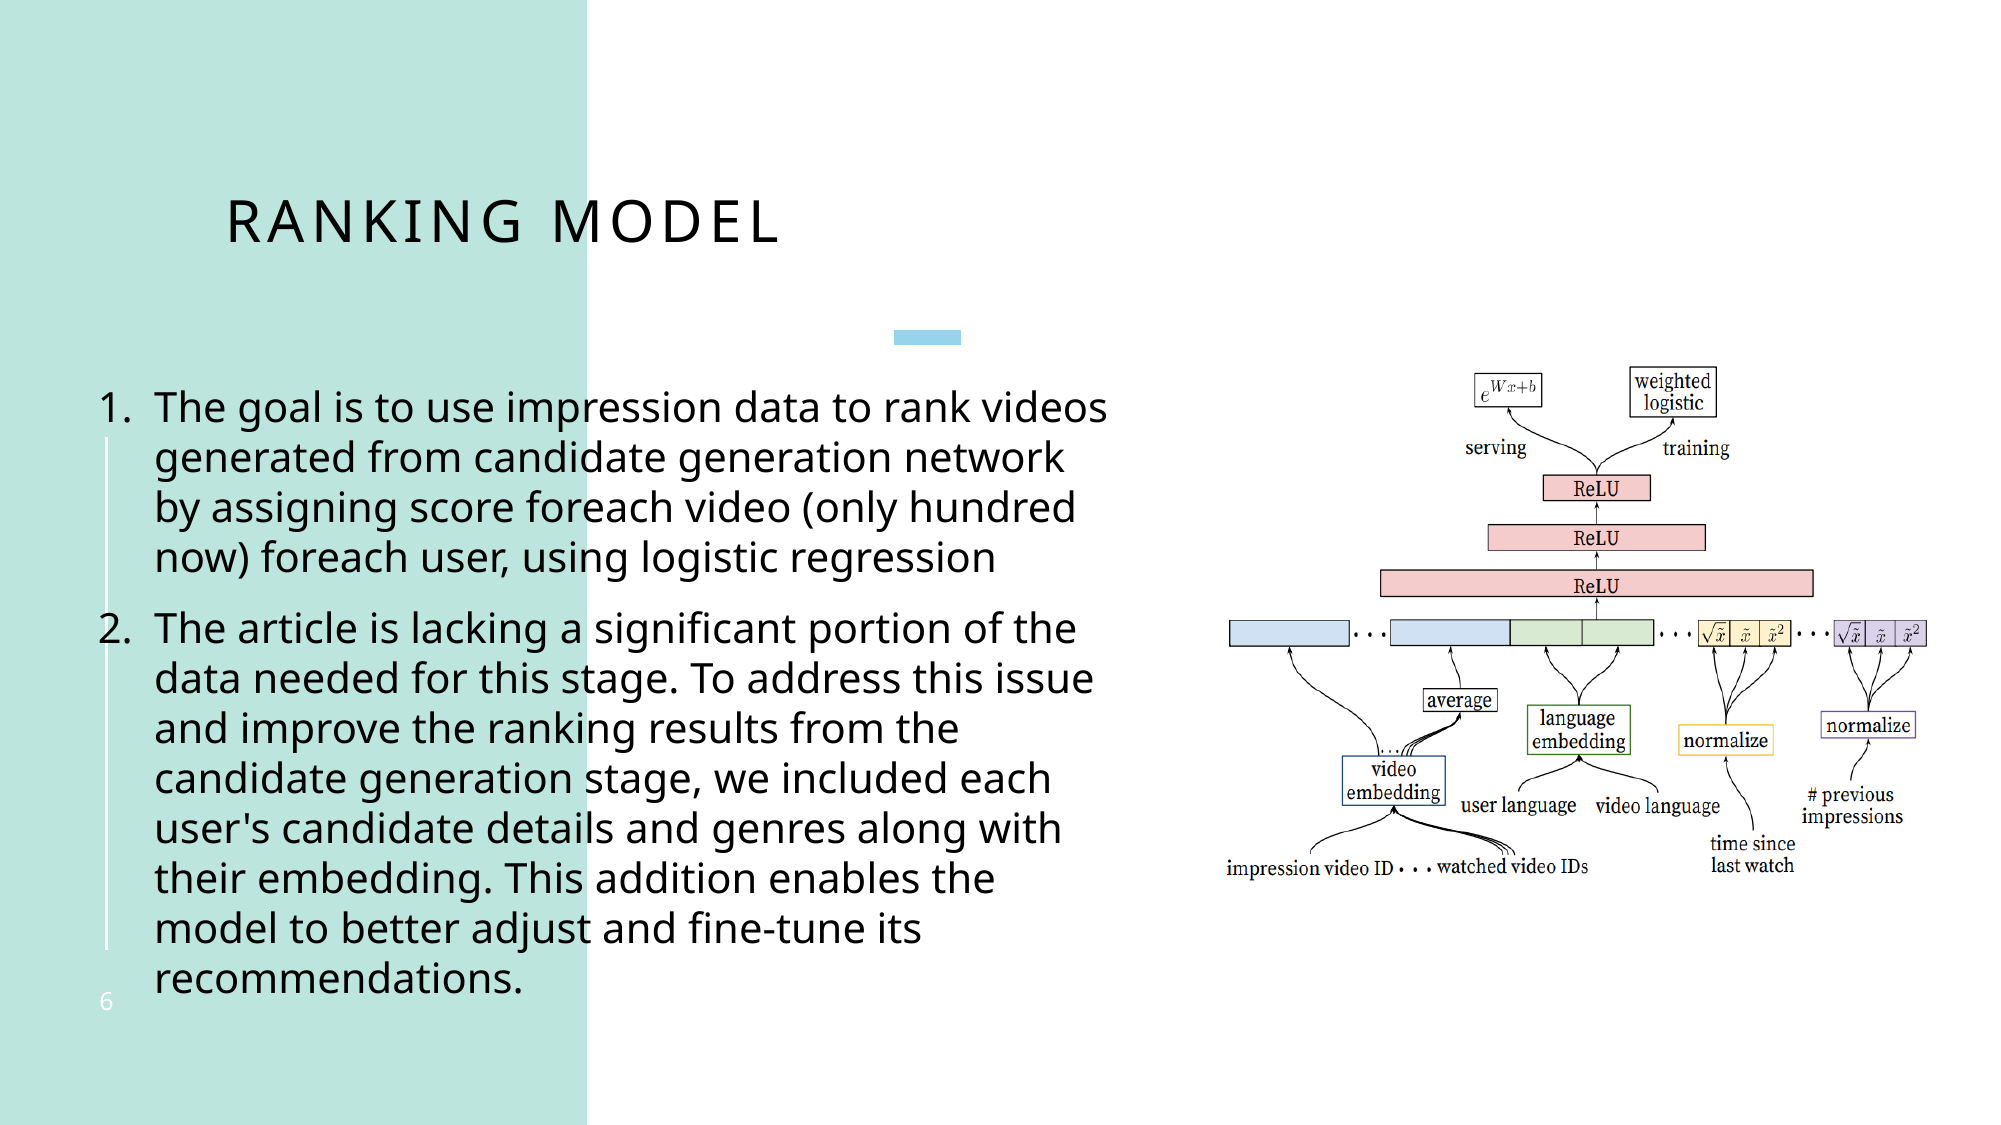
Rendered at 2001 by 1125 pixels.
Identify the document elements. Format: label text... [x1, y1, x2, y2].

picture [1180, 339, 1955, 901]
slide_number 6 [68, 987, 144, 1018]
title Ranking Model [225, 191, 1839, 282]
list The goal is to use impression data to rank videos generated from candidate generation network by assigning score foreach video (only hundred now) foreach user, using logistic regression The article is lacking a significant portion of the data needed for this stage. To address this issue and improve the ranking results from the candidate generation stage, we included each user's candidate details and genres along with their embedding. This addition enables the model to better adjust and fine-tune its recommendations. [97, 380, 1117, 914]
